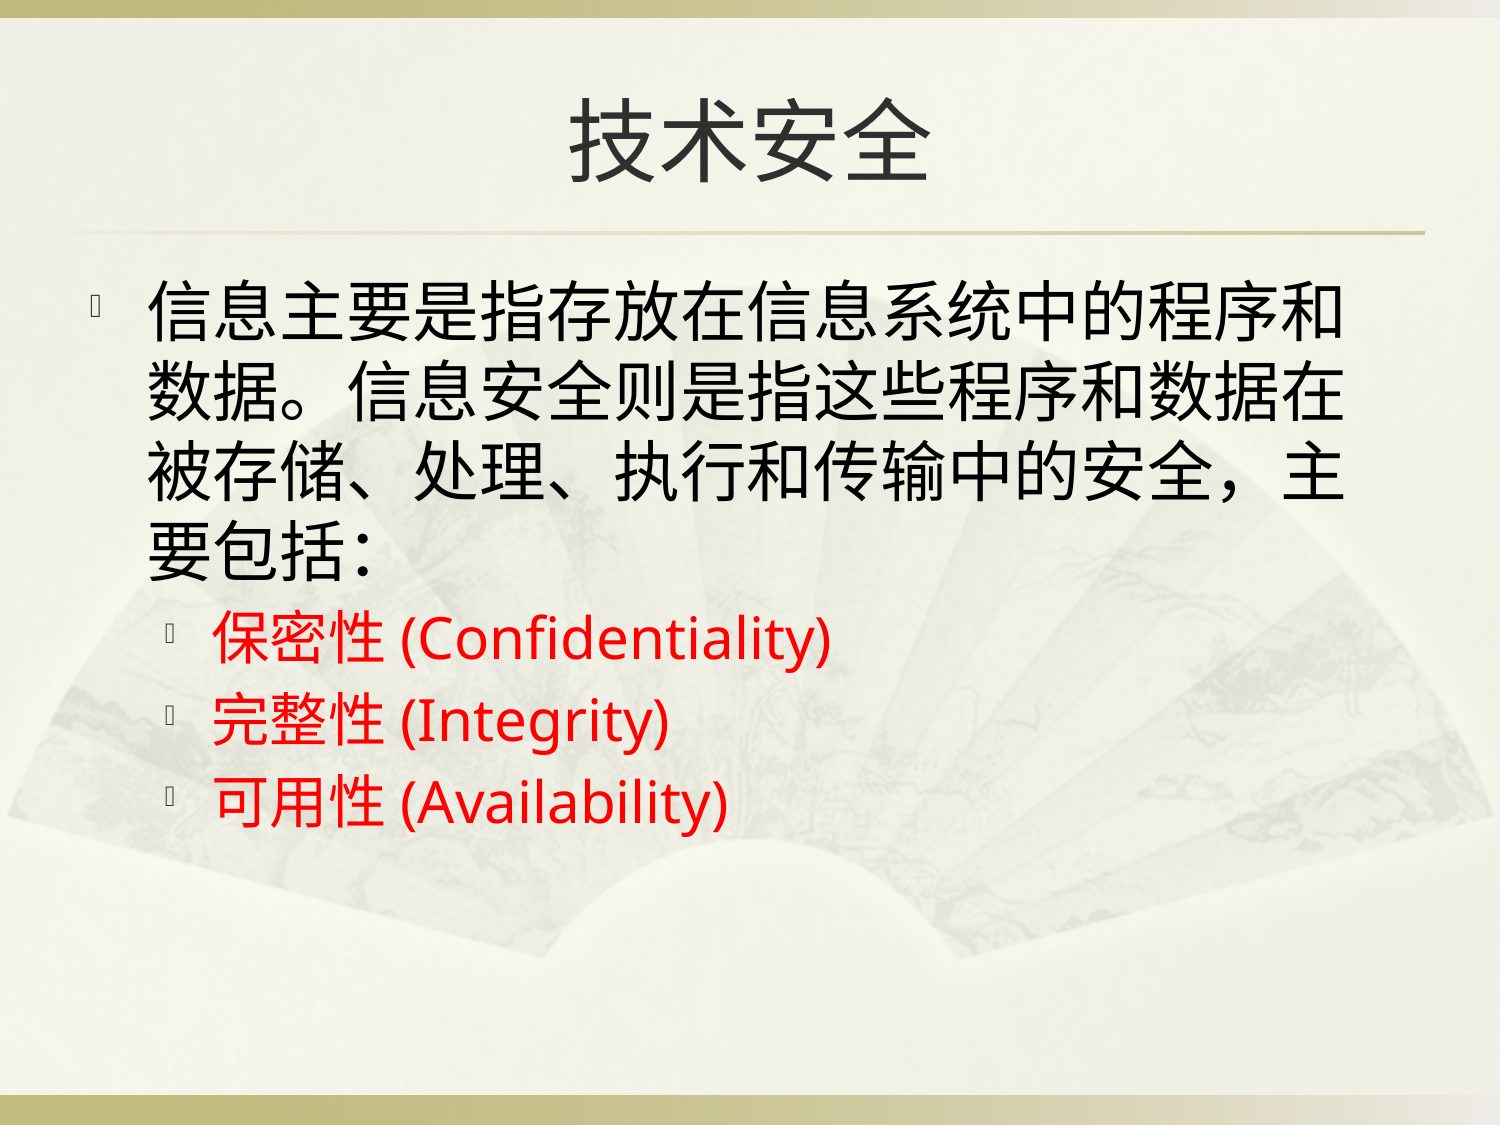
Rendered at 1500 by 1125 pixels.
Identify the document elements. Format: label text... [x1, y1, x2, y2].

list 信息主要是指存放在信息系统中的程序和数据。信息安全则是指这些程序和数据在被存储、处理、执行和传输中的安全，主要包括： 保密性(Confidentiality) 完整性(Integrity) 可用性(Availability) [75, 262, 1425, 1032]
title 技术安全 [75, 45, 1425, 233]
